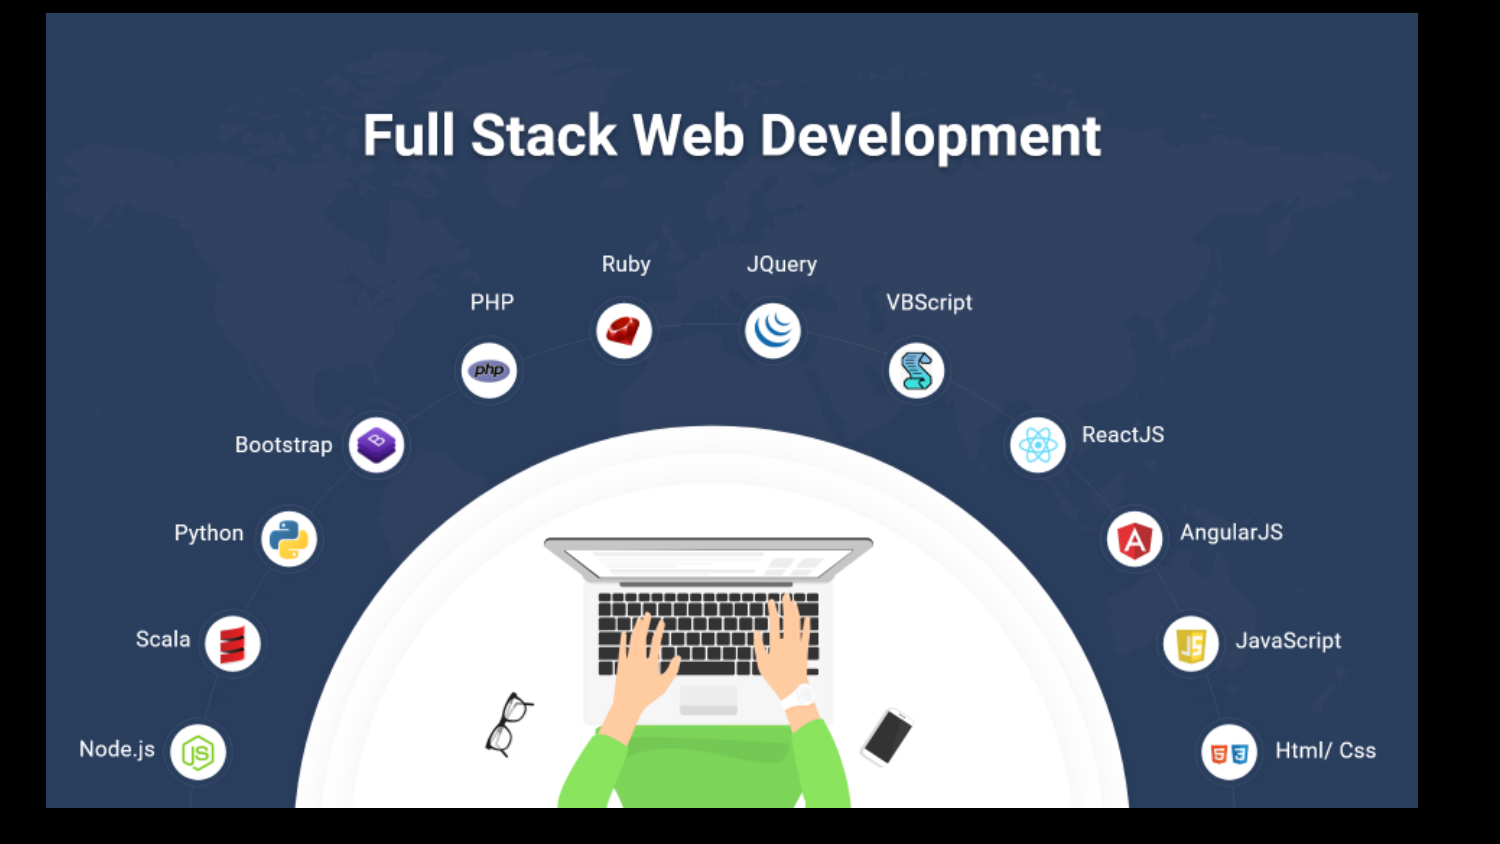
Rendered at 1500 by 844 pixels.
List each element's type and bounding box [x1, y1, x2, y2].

picture [46, 13, 1418, 808]
